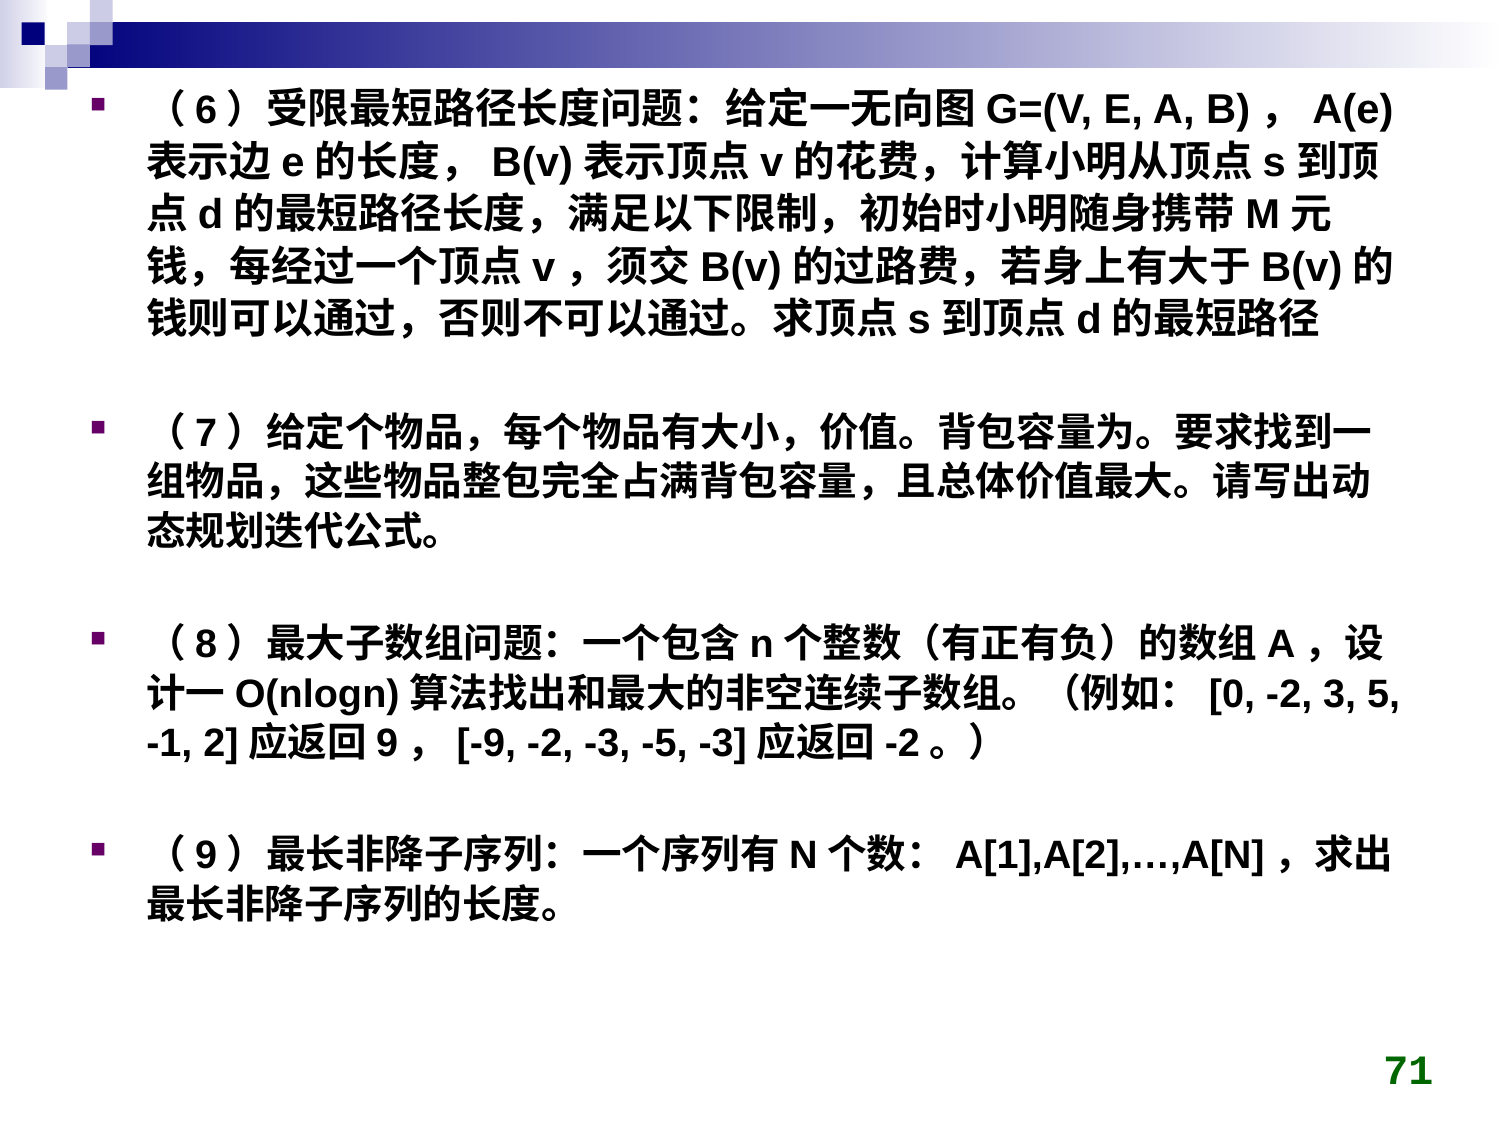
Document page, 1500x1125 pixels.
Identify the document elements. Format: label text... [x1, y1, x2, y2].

slide_number 71 [1098, 1025, 1449, 1100]
